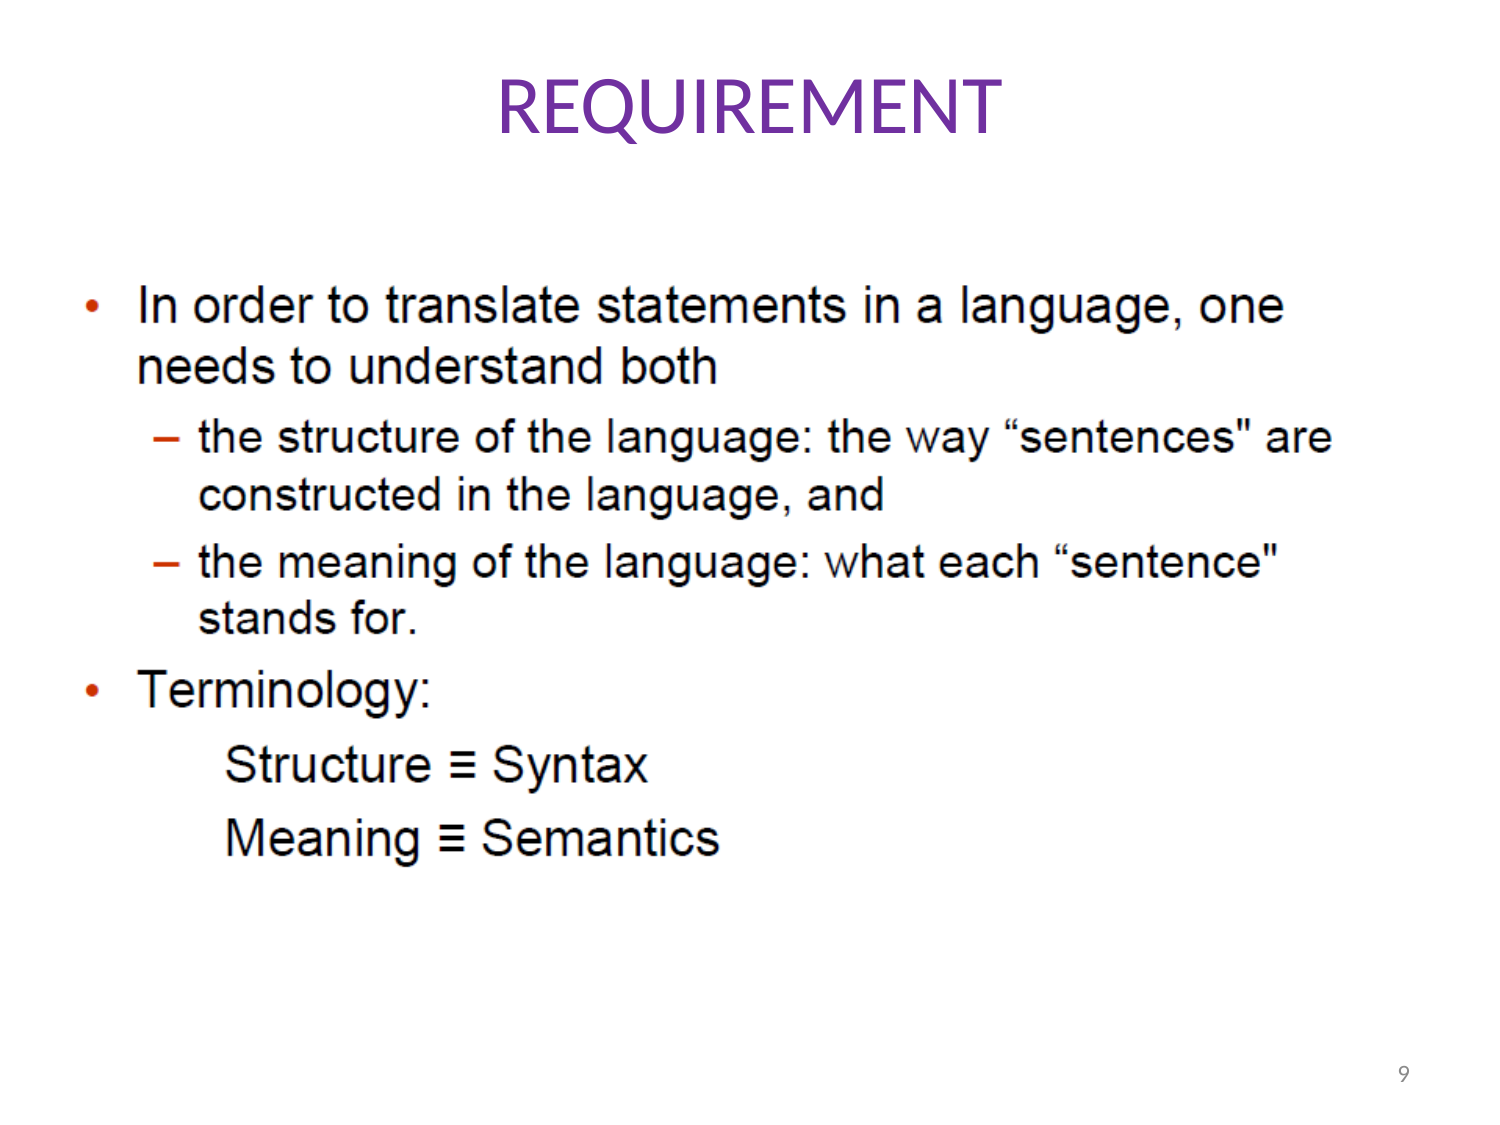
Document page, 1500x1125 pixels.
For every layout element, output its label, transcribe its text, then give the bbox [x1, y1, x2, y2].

slide_number 9 [1074, 1042, 1425, 1103]
picture [74, 270, 1346, 876]
text_box Requirement [74, 37, 1425, 233]
